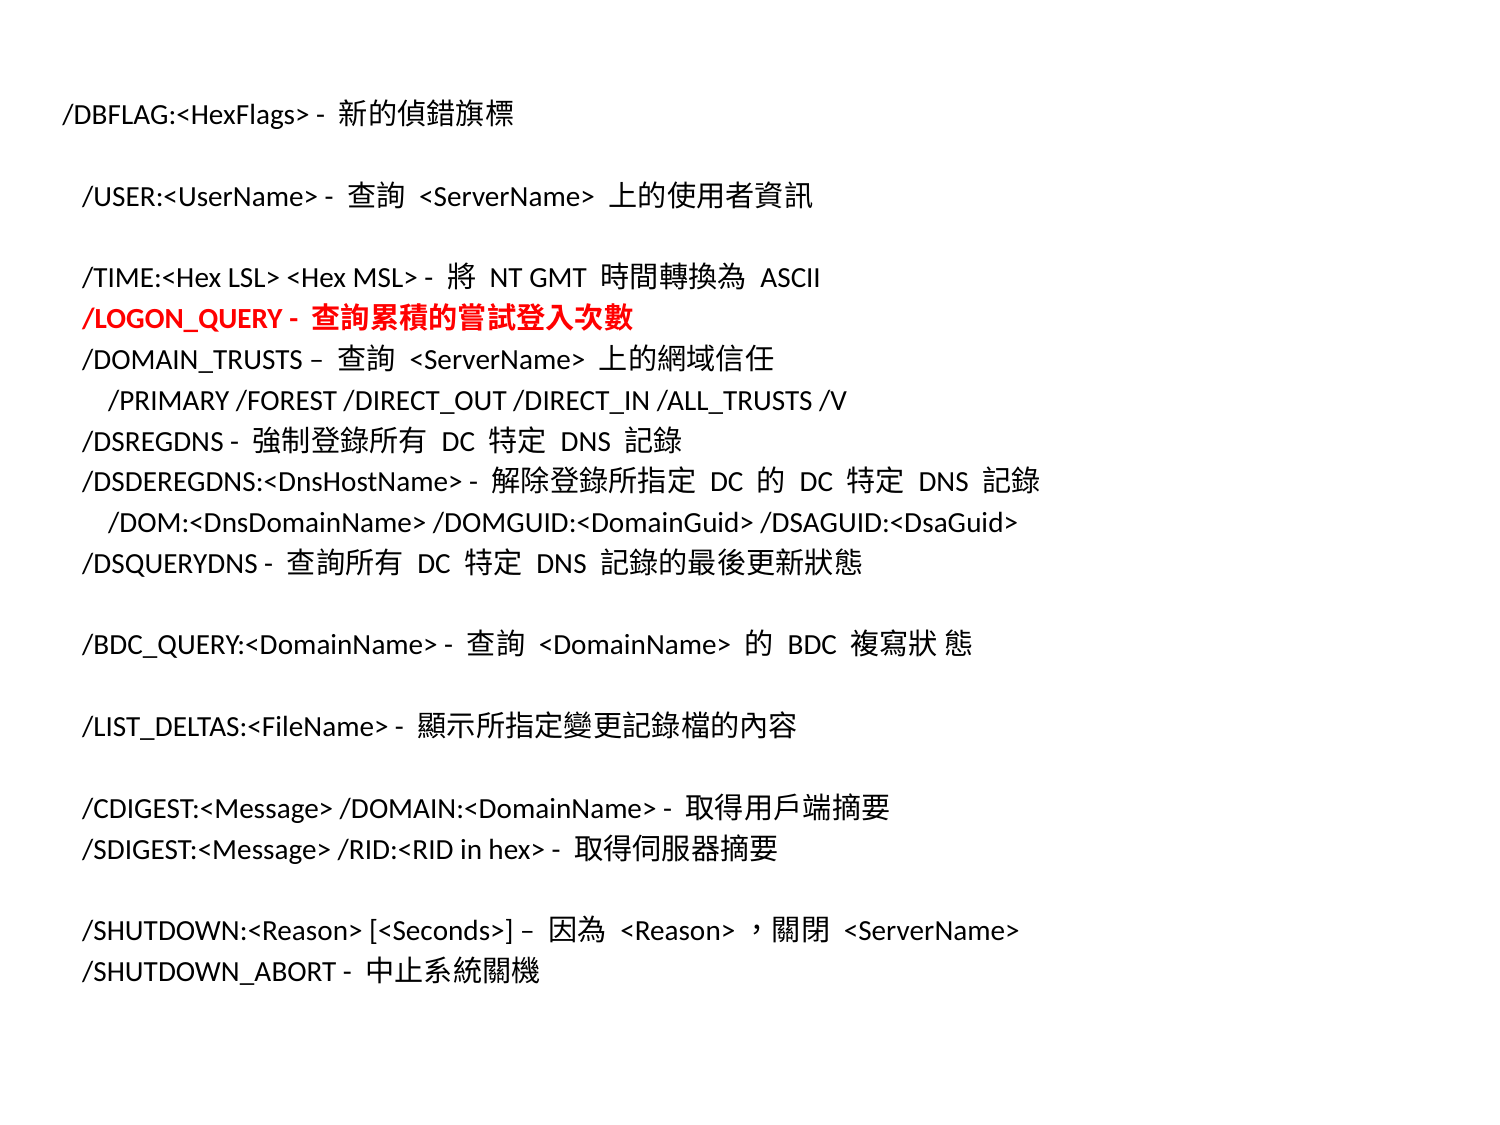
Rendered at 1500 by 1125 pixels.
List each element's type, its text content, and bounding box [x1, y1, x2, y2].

text_box /DBFLAG:<HexFlags> - 新的偵錯旗標 /USER:<UserName> - 查詢 <ServerName> 上的使用者資訊 /TIME:<Hex LSL> <Hex MSL> - 將 NT GMT 時間轉換為 ASCII /LOGON_QUERY - 查詢累積的嘗試登入次數 /DOMAIN_TRUSTS – 查詢 <ServerName> 上的網域信任 /PRIMARY /FOREST /DIRECT_OUT /DIRECT_IN /ALL_TRUSTS /V /DSREGDNS - 強制登錄所有 DC 特定 DNS 記錄 /DSDEREGDNS:<DnsHostName> - 解除登錄所指定 DC 的 DC 特定 DNS 記錄 /DOM:<DnsDomainName> /DOMGUID:<DomainGuid> /DSAGUID:<DsaGuid> /DSQUERYDNS - 查詢所有 DC 特定 DNS 記錄的最後更新狀態 /BDC_QUERY:<DomainName> - 查詢 <DomainName> 的 BDC 複寫狀 態 /LIST_DELTAS:<FileName> - 顯示所指定變更記錄檔的內容 /CDIGEST:<Message> /DOMAIN:<DomainName> - 取得用戶端摘要 /SDIGEST:<Message> /RID:<RID in hex> - 取得伺服器摘要 /SHUTDOWN:<Reason> [<Seconds>] – 因為 <Reason>，關閉 <ServerName> /SHUTDOWN_ABORT - 中止系統關機 [41, 88, 1441, 995]
